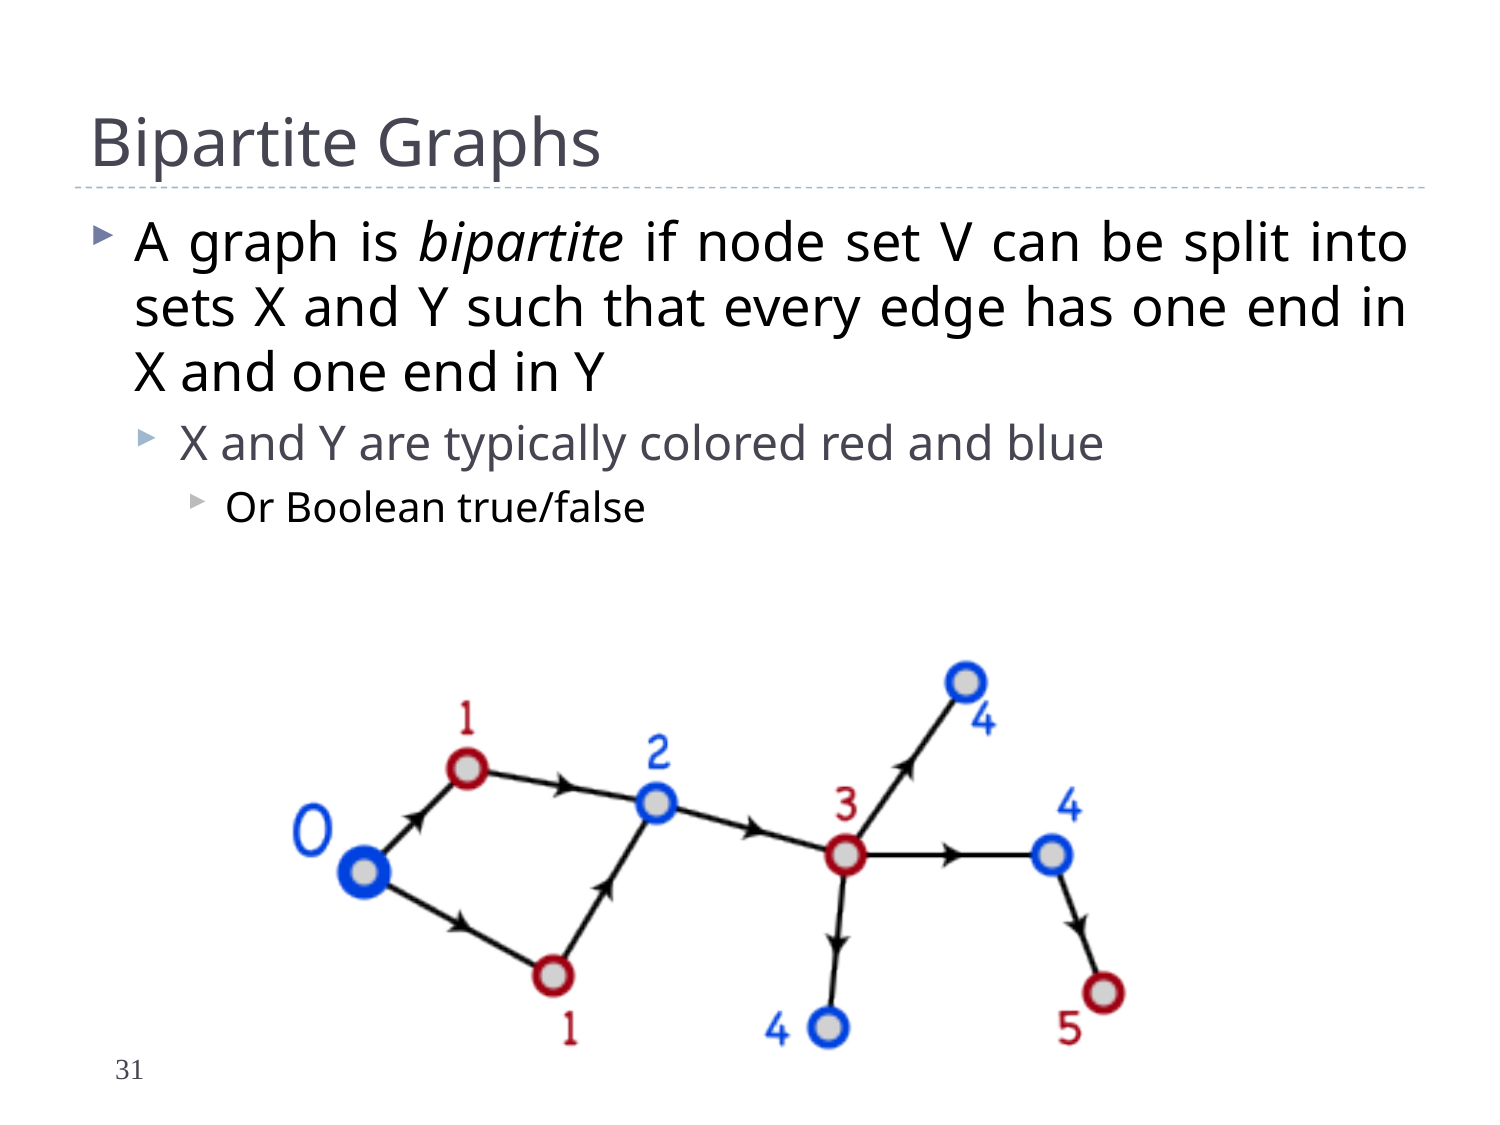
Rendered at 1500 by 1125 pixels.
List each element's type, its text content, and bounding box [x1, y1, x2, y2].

picture [262, 649, 1140, 1063]
title Bipartite Graphs [75, 24, 1425, 188]
list A graph is bipartite if node set V can be split into sets X and Y such that every edge has one end in X and one end in Y X and Y are typically colored red and blue Or Boolean true/false [75, 200, 1425, 1010]
slide_number 31 [100, 1042, 426, 1103]
